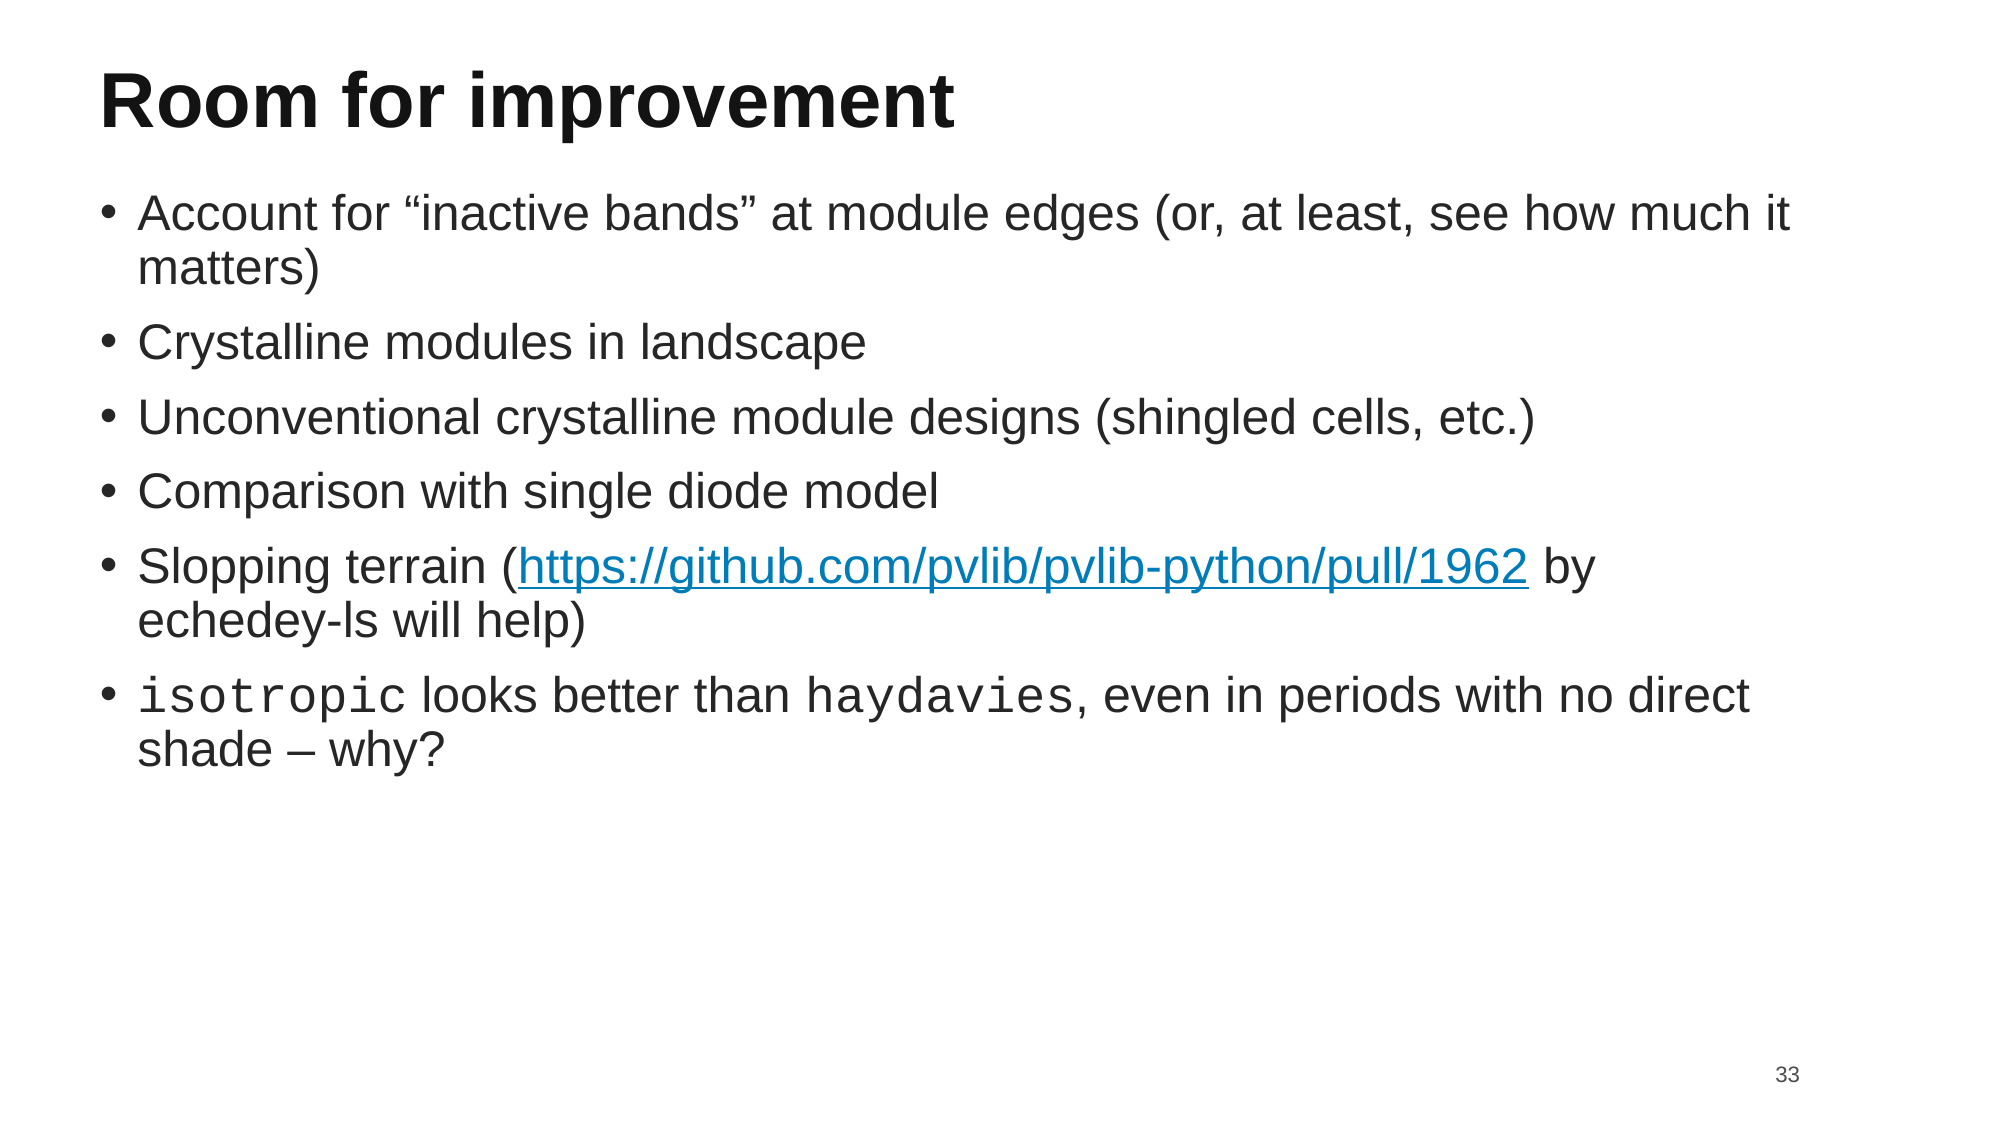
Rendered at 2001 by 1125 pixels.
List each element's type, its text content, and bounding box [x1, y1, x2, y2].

list Account for “inactive bands” at module edges (or, at least, see how much it matters) Crystalline modules in landscape Unconventional crystalline module designs (shingled cells, etc.) Comparison with single diode model Slopping terrain (https://github.com/pvlib/pvlib-python/pull/1962 by echedey-ls will help) isotropic looks better than haydavies, even in periods with no direct shade – why? [99, 187, 1800, 1008]
title Room for improvement [99, 49, 1801, 149]
